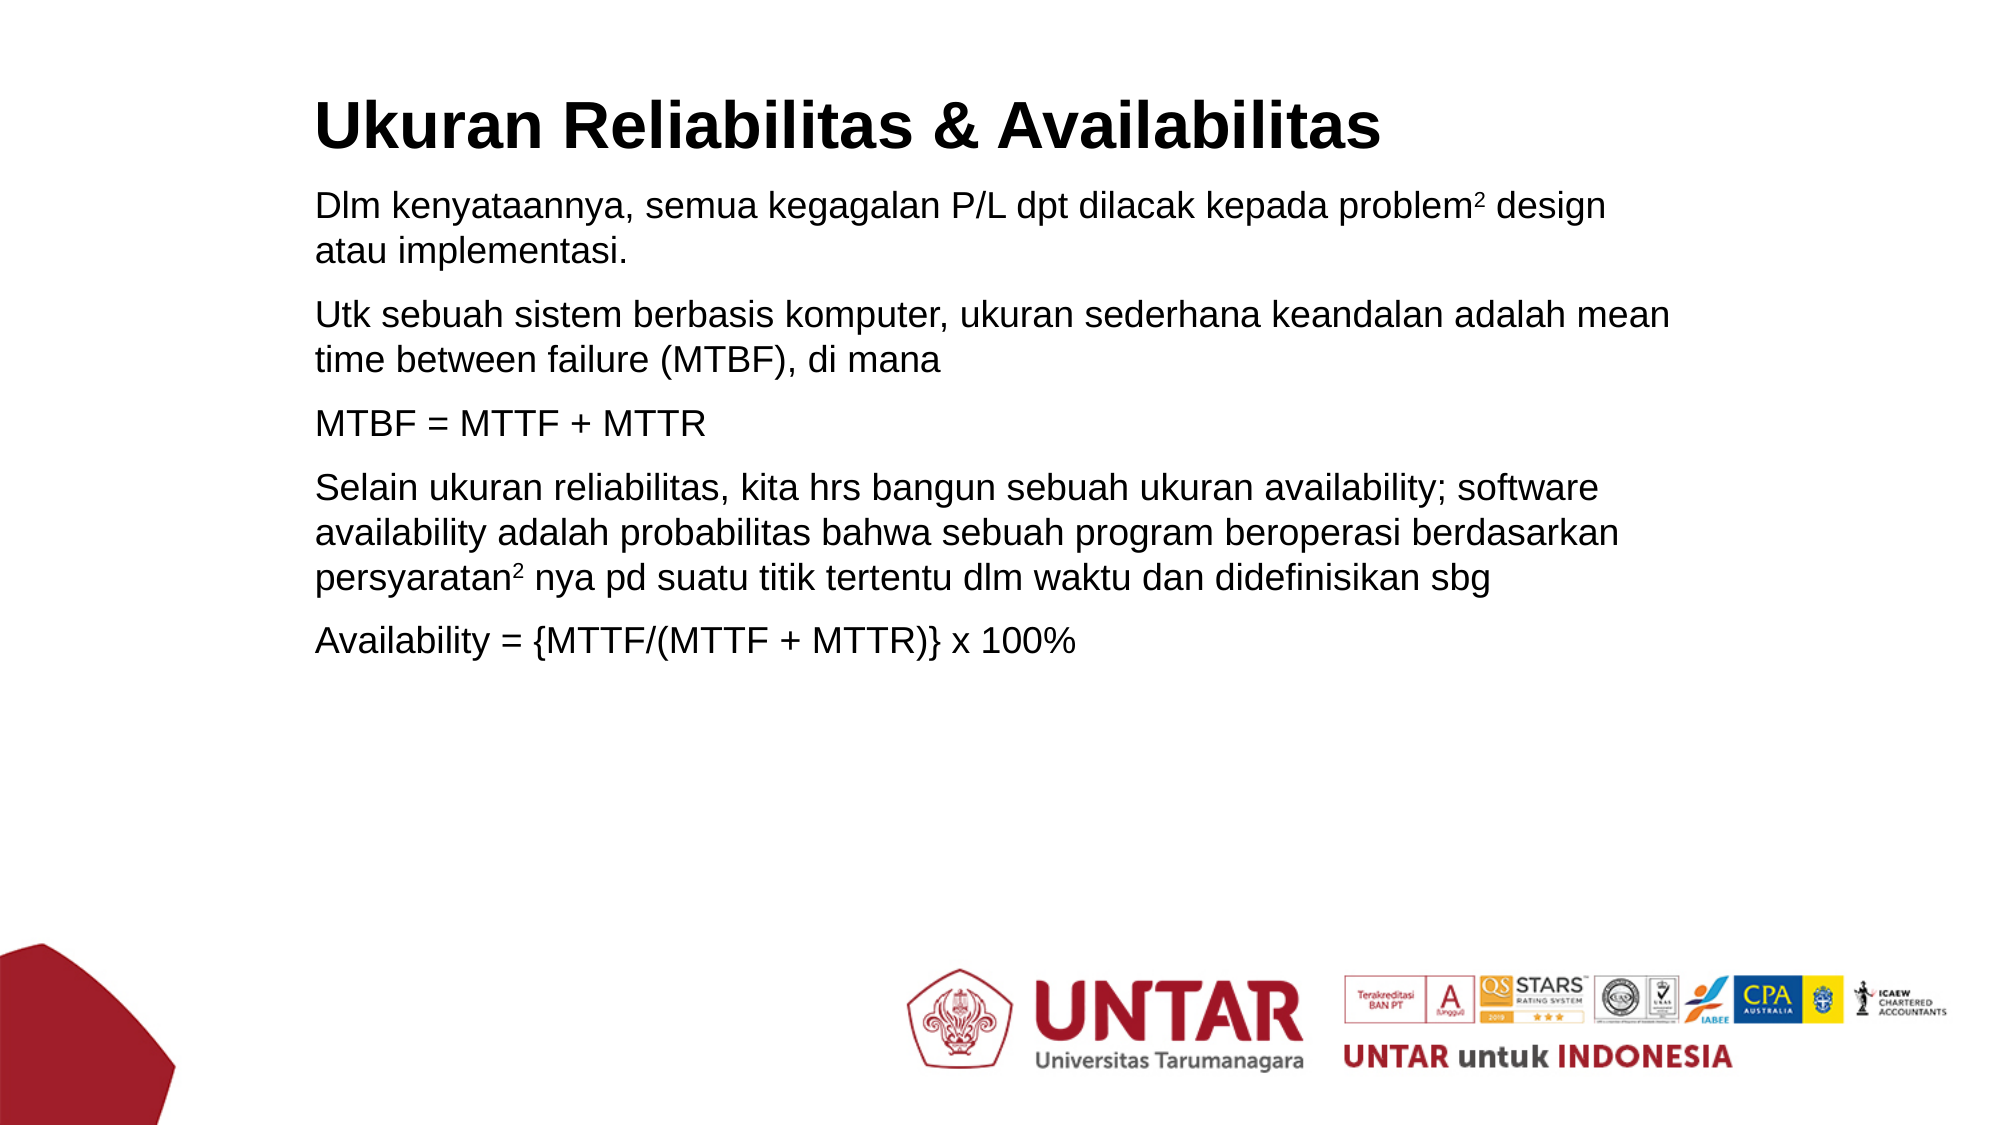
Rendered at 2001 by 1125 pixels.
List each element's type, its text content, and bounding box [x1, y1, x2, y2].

text_box Ukuran Reliabilitas & Availabilitas Dlm kenyataannya, semua kegagalan P/L dpt dilacak kepada problem2 design atau implementasi. Utk sebuah sistem berbasis komputer, ukuran sederhana keandalan adalah mean time between failure (MTBF), di mana MTBF = MTTF + MTTR Selain ukuran reliabilitas, kita hrs bangun sebuah ukuran availability; software availability adalah probabilitas bahwa sebuah program beroperasi berdasarkan persyaratan2 nya pd suatu titik tertentu dlm waktu dan didefinisikan sbg Availability = {MTTF/(MTTF + MTTR)} x 100% [300, 74, 1688, 669]
picture [0, 0, 2001, 1125]
